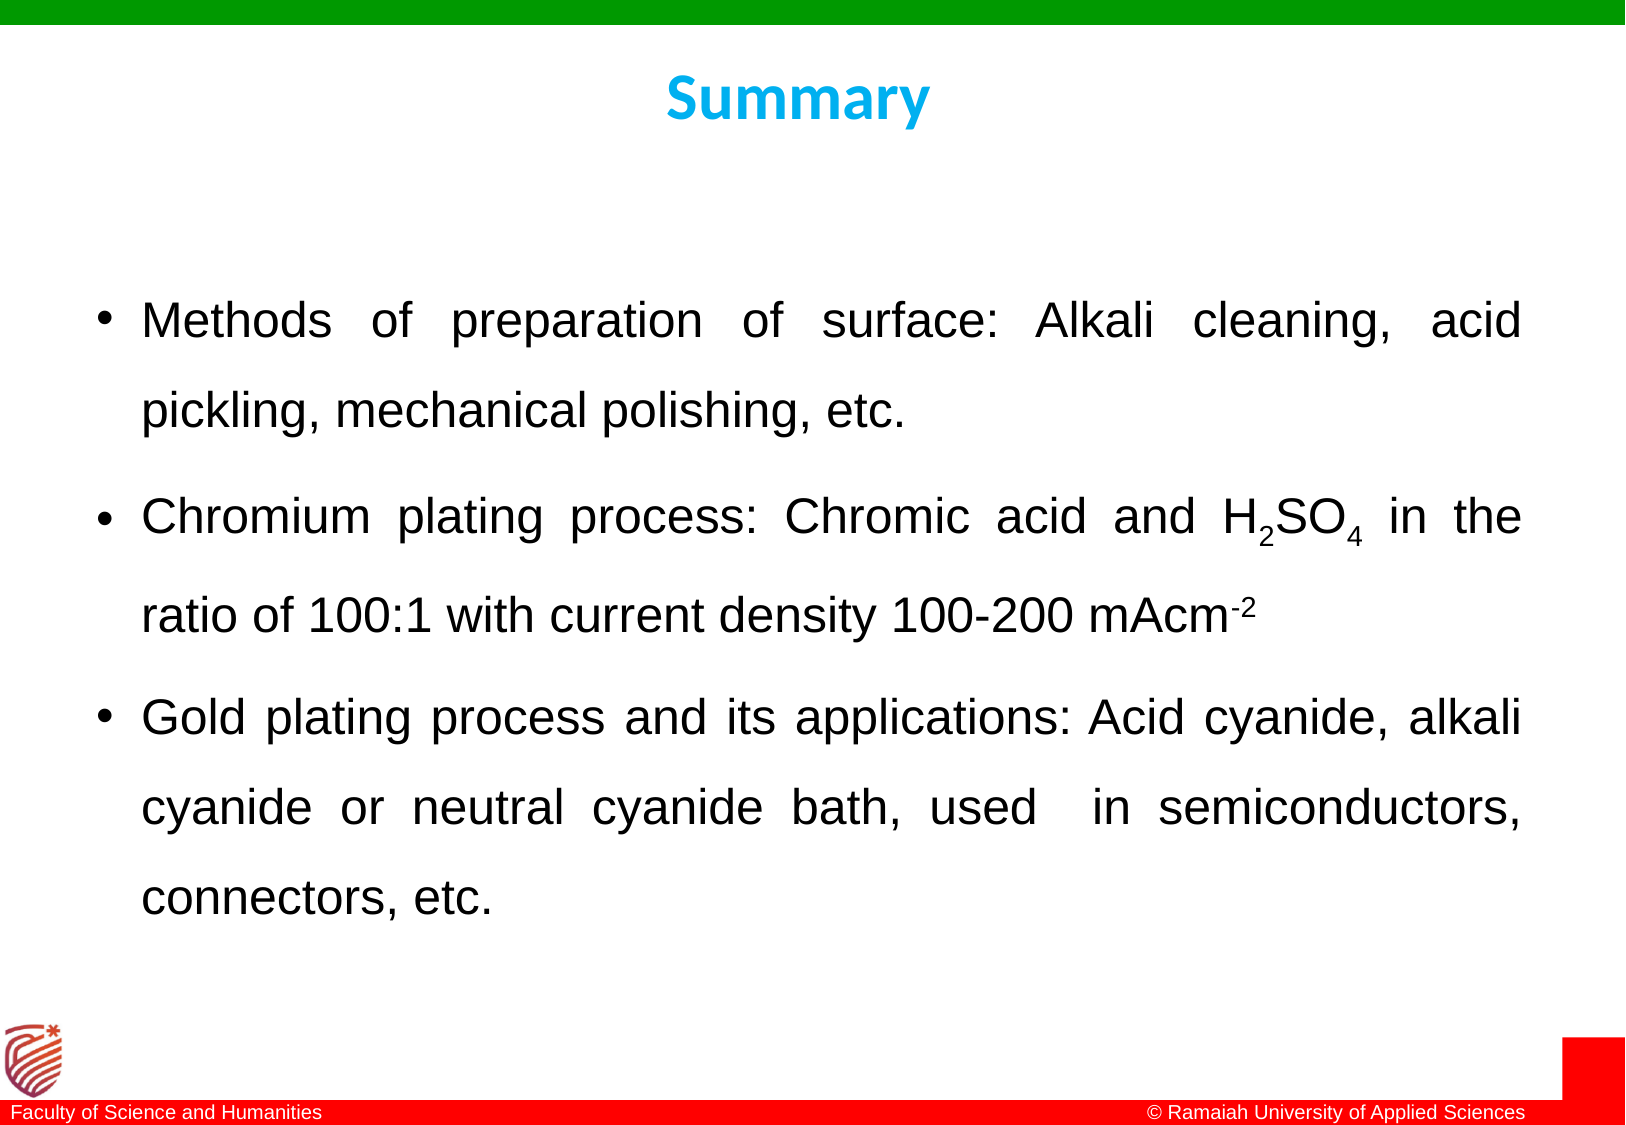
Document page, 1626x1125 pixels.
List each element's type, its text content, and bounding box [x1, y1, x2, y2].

picture [0, 1013, 69, 1100]
title Summary [81, 45, 1517, 138]
text_box Methods of preparation of surface: Alkali cleaning, acid pickling, mechanical polishing, etc. Chromium plating process: Chromic acid and H2SO4 in the ratio of 100:1 with current density 100-200 mAcm-2 Gold plating process and its applications: Acid cyanide, alkali cyanide or neutral cyanide bath, used in semiconductors, connectors, etc. [81, 249, 1538, 1005]
